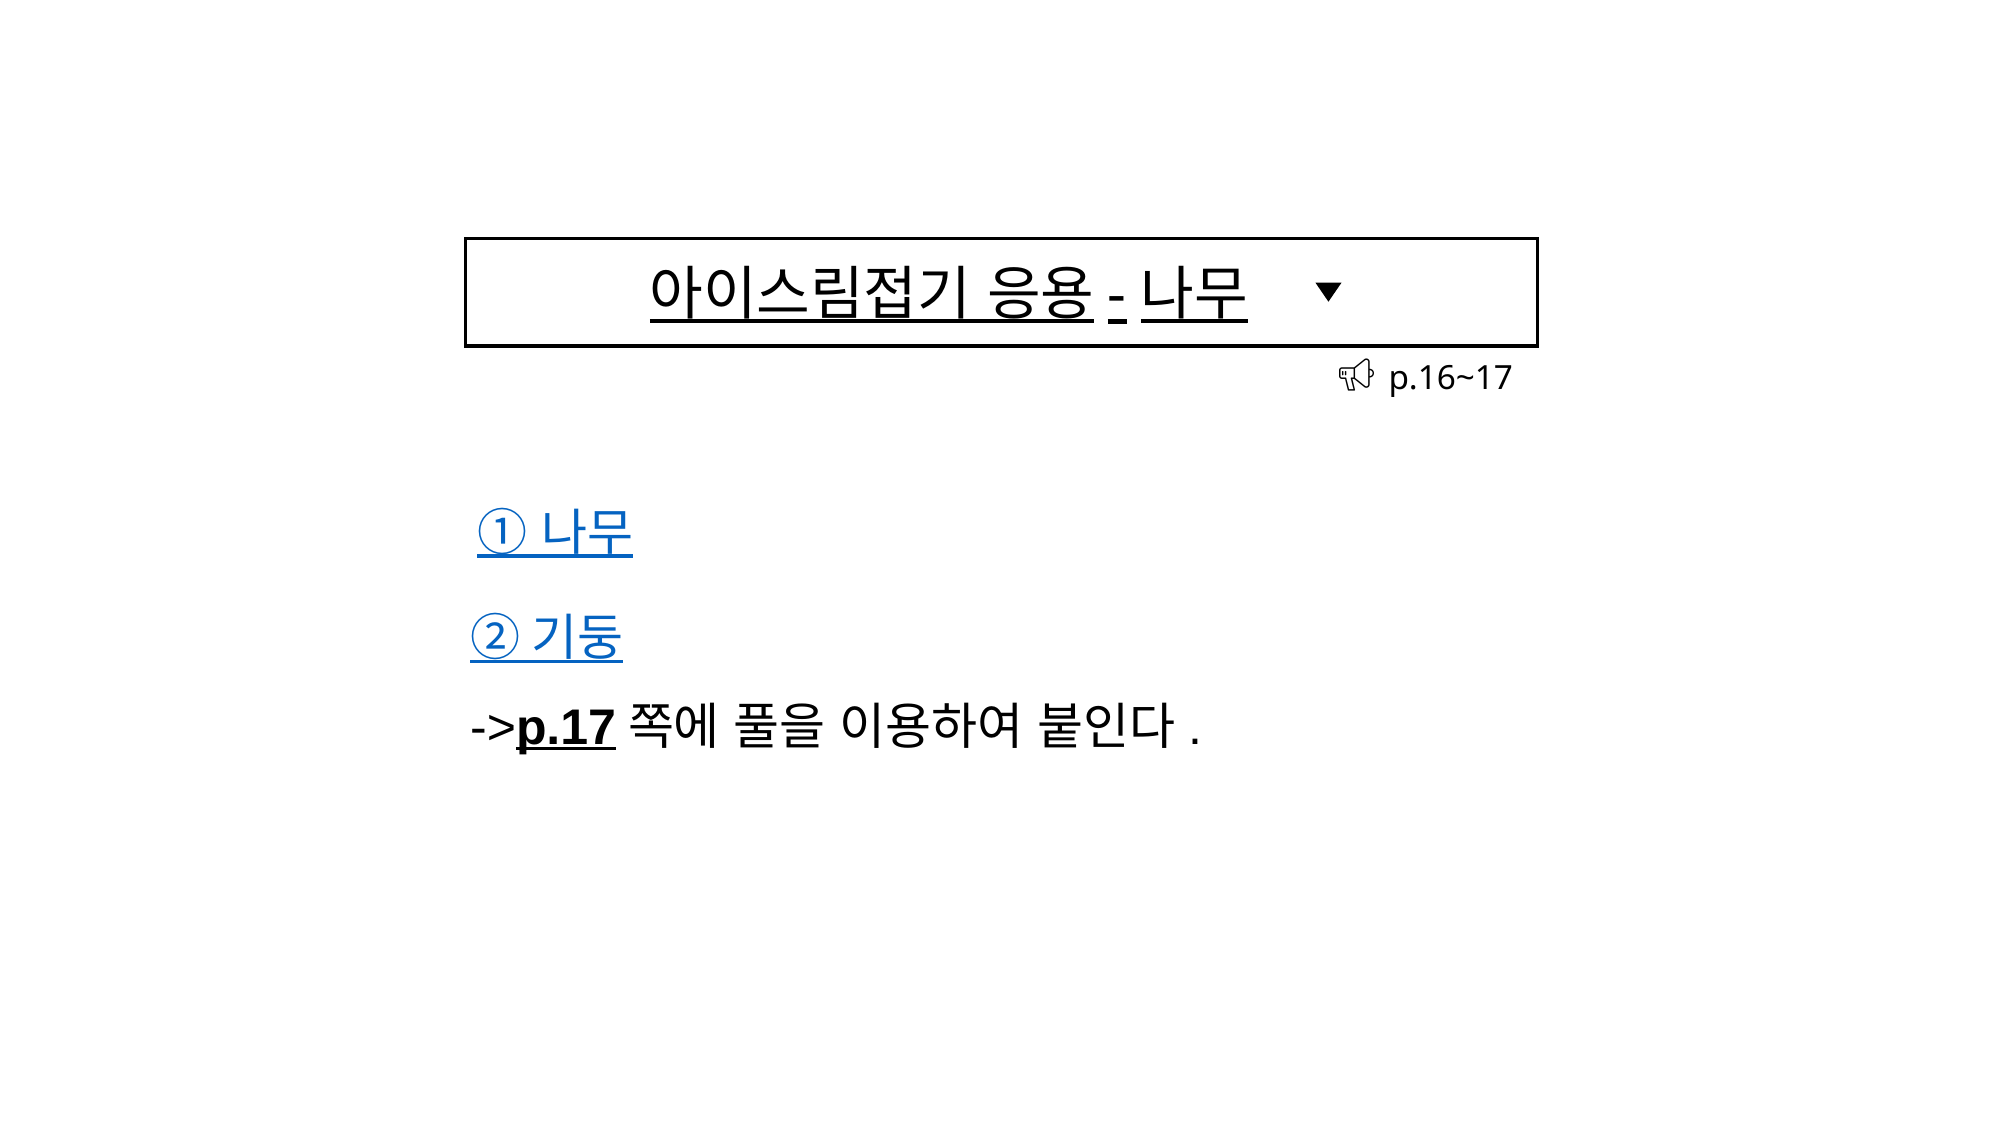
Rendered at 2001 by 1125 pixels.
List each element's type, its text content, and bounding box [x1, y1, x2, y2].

text_box ② 기둥 [455, 598, 1386, 686]
text_box ->p.17쪽에 풀을 이용하여 붙인다. [455, 687, 1386, 762]
text_box [1315, 282, 1342, 302]
text_box ① 나무 [462, 492, 649, 581]
picture [1339, 357, 1374, 392]
text_box 아이스림접기 응용-나무 [634, 248, 1340, 334]
text_box p.16~17 [1373, 348, 1557, 404]
text_box [464, 238, 1538, 347]
